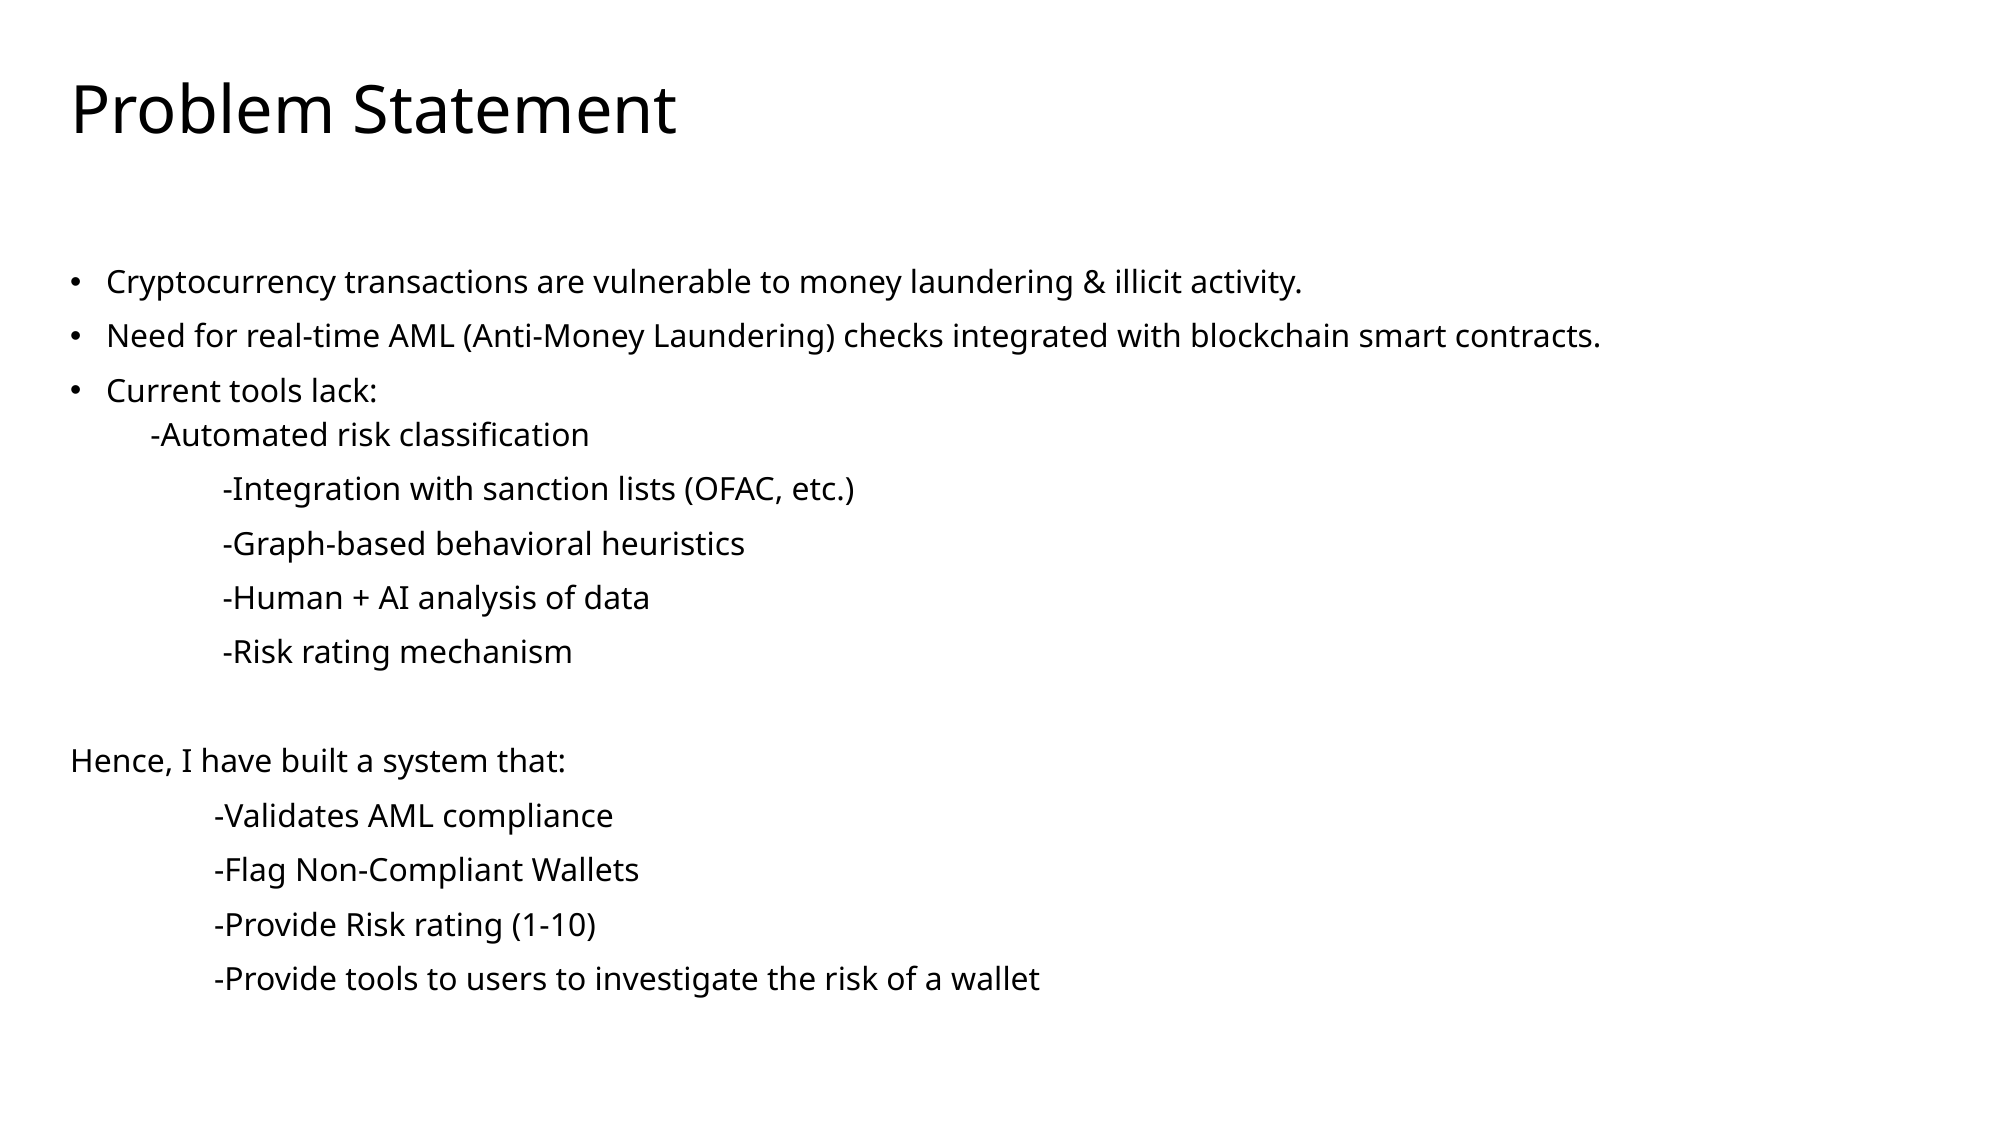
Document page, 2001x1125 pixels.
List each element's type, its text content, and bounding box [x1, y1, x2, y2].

title Problem Statement [55, 3, 1781, 221]
list Cryptocurrency transactions are vulnerable to money laundering & illicit activity. Need for real-time AML (Anti-Money Laundering) checks integrated with blockchain smart contracts. Current tools lack: -Automated risk classification -Integration with sanction lists (OFAC, etc.) -Graph-based behavioral heuristics -Human + AI analysis of data -Risk rating mechanism Hence, I have built a system that: -Validates AML compliance -Flag Non-Compliant Wallets -Provide Risk rating (1-10) -Provide tools to users to investigate the risk of a wallet [55, 258, 1781, 1009]
